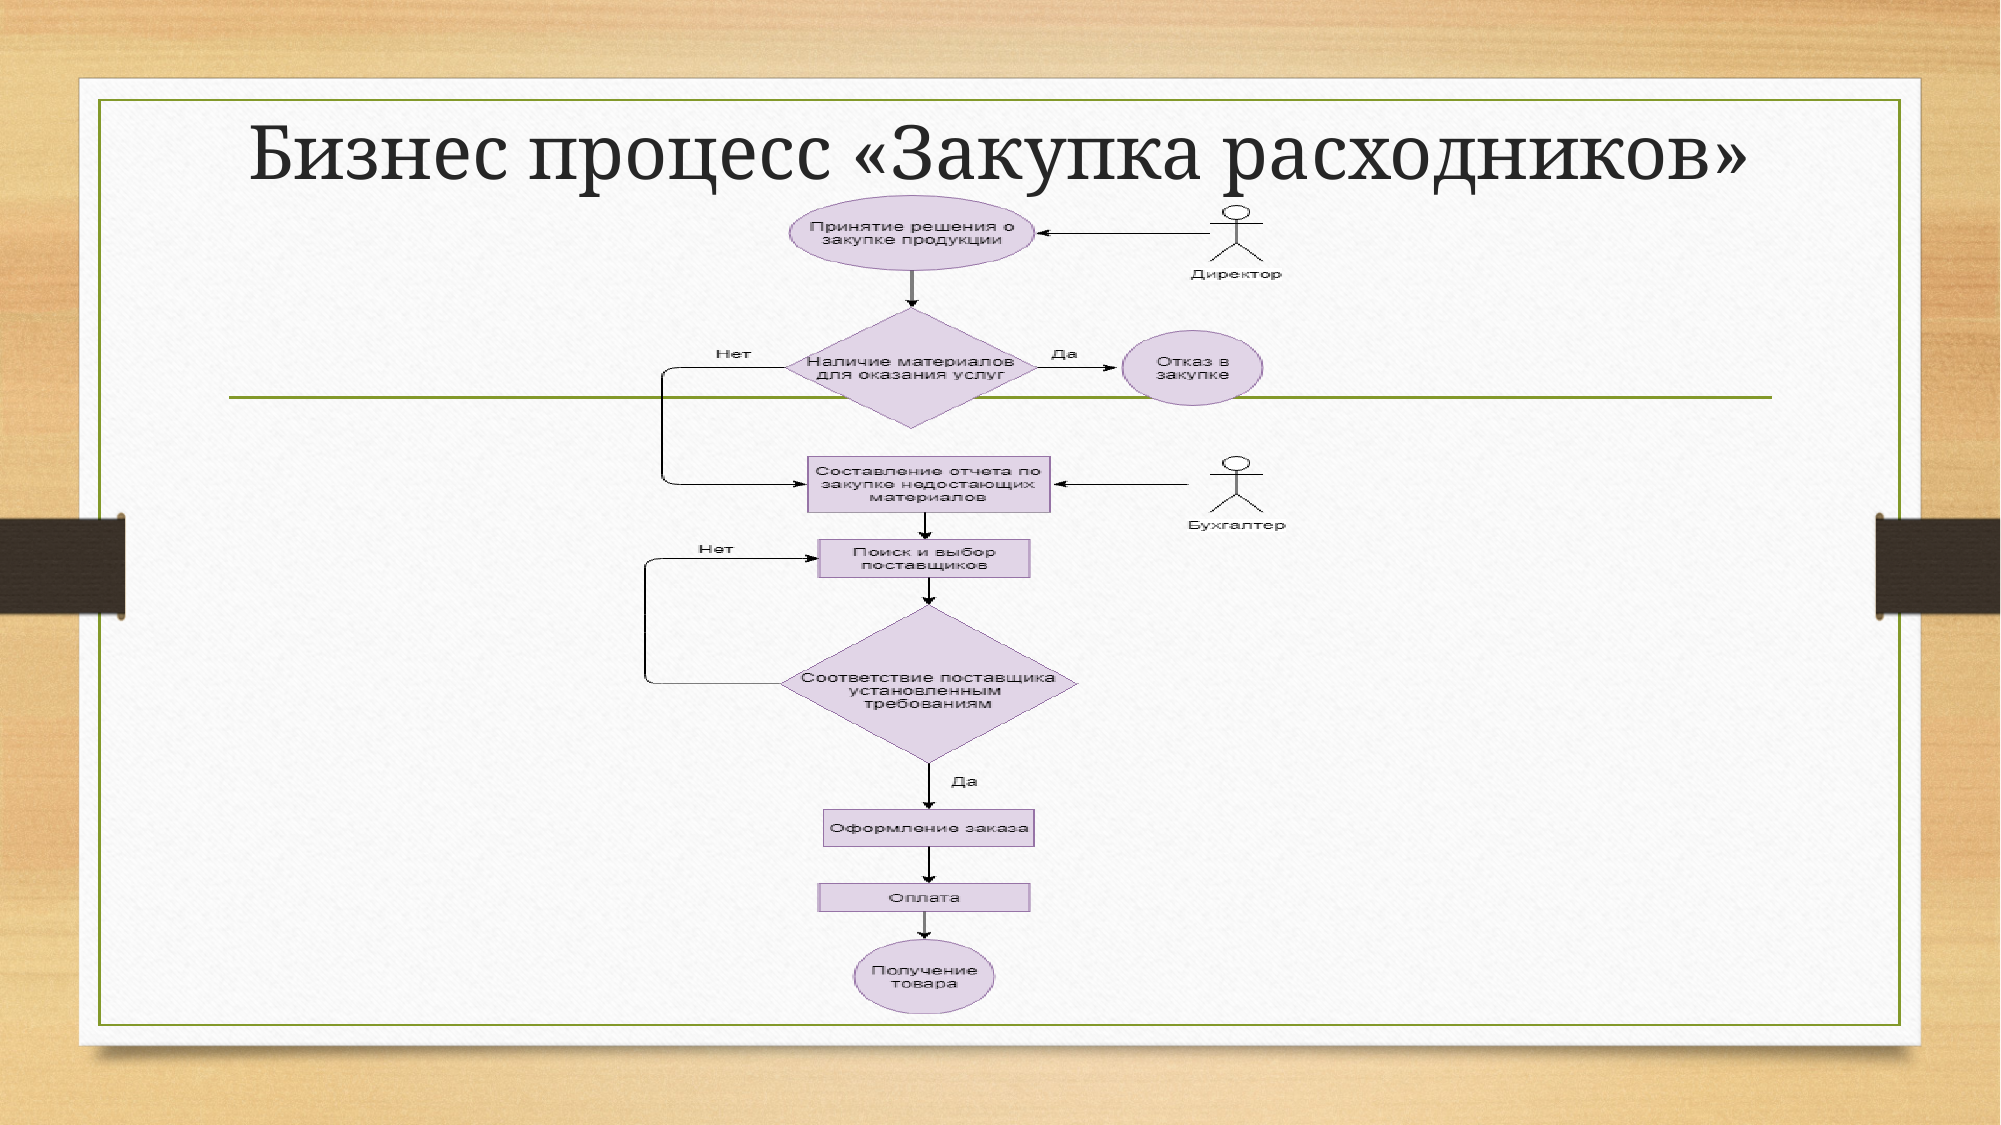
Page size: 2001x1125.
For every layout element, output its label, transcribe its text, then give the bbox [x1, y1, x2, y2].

title Бизнес процесс «Закупка расходников» [212, 86, 1788, 212]
picture [0, 0, 2001, 1125]
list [632, 194, 1287, 1015]
